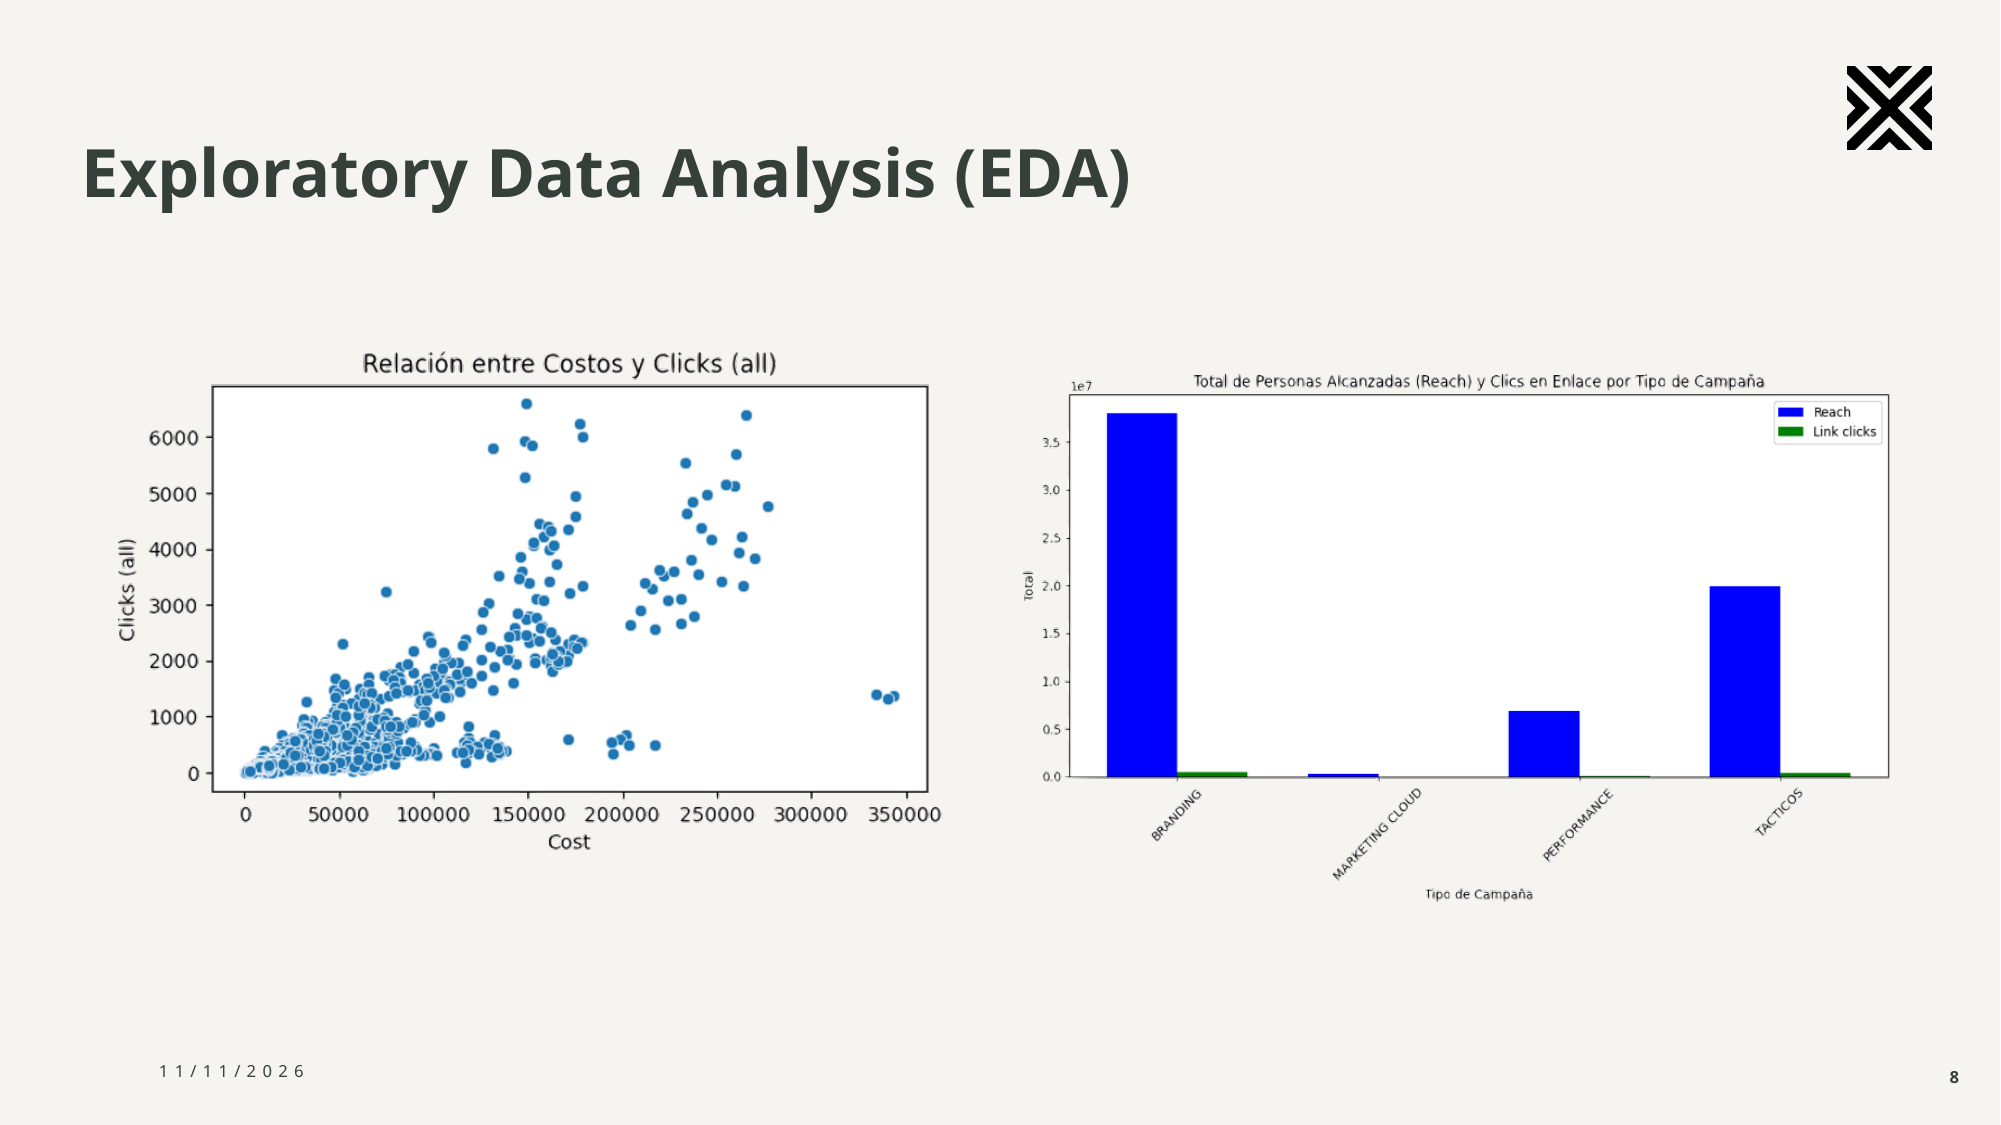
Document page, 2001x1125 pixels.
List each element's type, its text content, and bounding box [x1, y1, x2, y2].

title Exploratory Data Analysis (EDA) [66, 92, 1364, 219]
picture [1847, 65, 1932, 151]
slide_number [143, 1042, 594, 1103]
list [104, 336, 958, 870]
slide_number 8 [1888, 1048, 1975, 1109]
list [1013, 365, 1896, 912]
